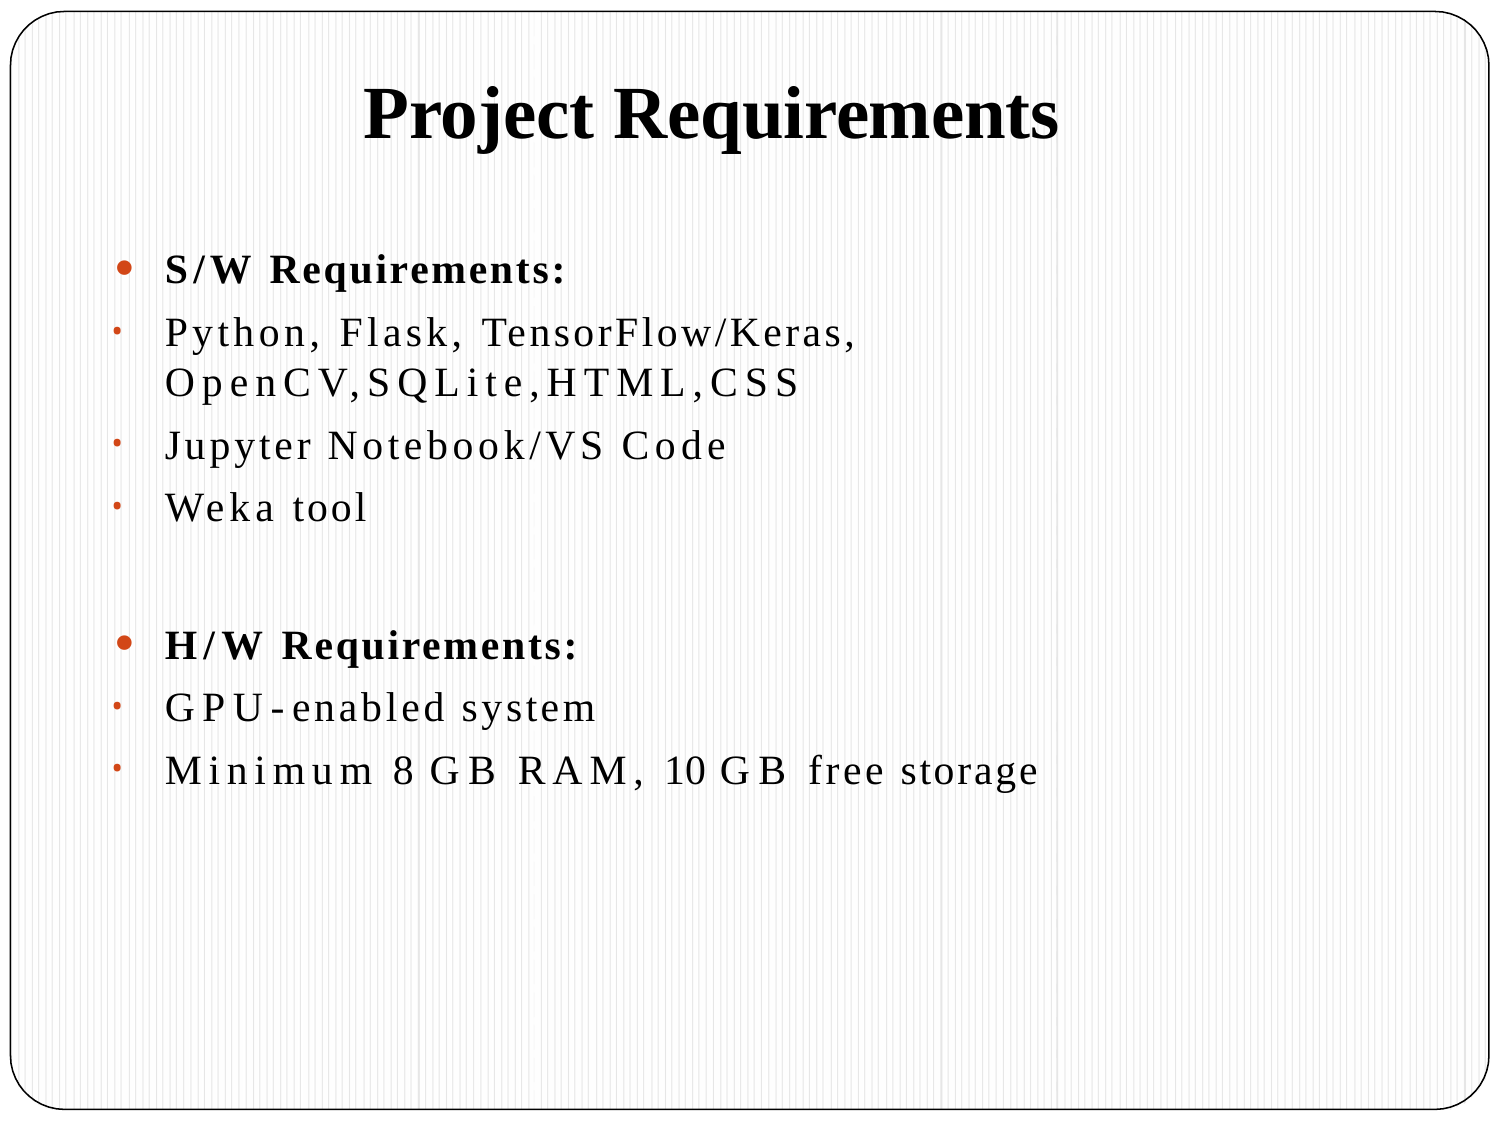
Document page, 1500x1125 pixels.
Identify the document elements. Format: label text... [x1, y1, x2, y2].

text_box H/W Requirements: GPU-enabled system Minimum 8 GB RAM, 10 GB free storage [109, 602, 1043, 793]
picture [1446, 1065, 1490, 1110]
title Project Requirements [150, 46, 1210, 252]
picture [10, 1067, 53, 1110]
picture [10, 11, 52, 53]
picture [12, 13, 1488, 1108]
text_box S/W Requirements: Python, Flask, TensorFlow/Keras, OpenCV,SQLite,HTML,CSS Jupyter Notebook/VS Code Weka tool [109, 227, 951, 531]
picture [1447, 11, 1490, 56]
